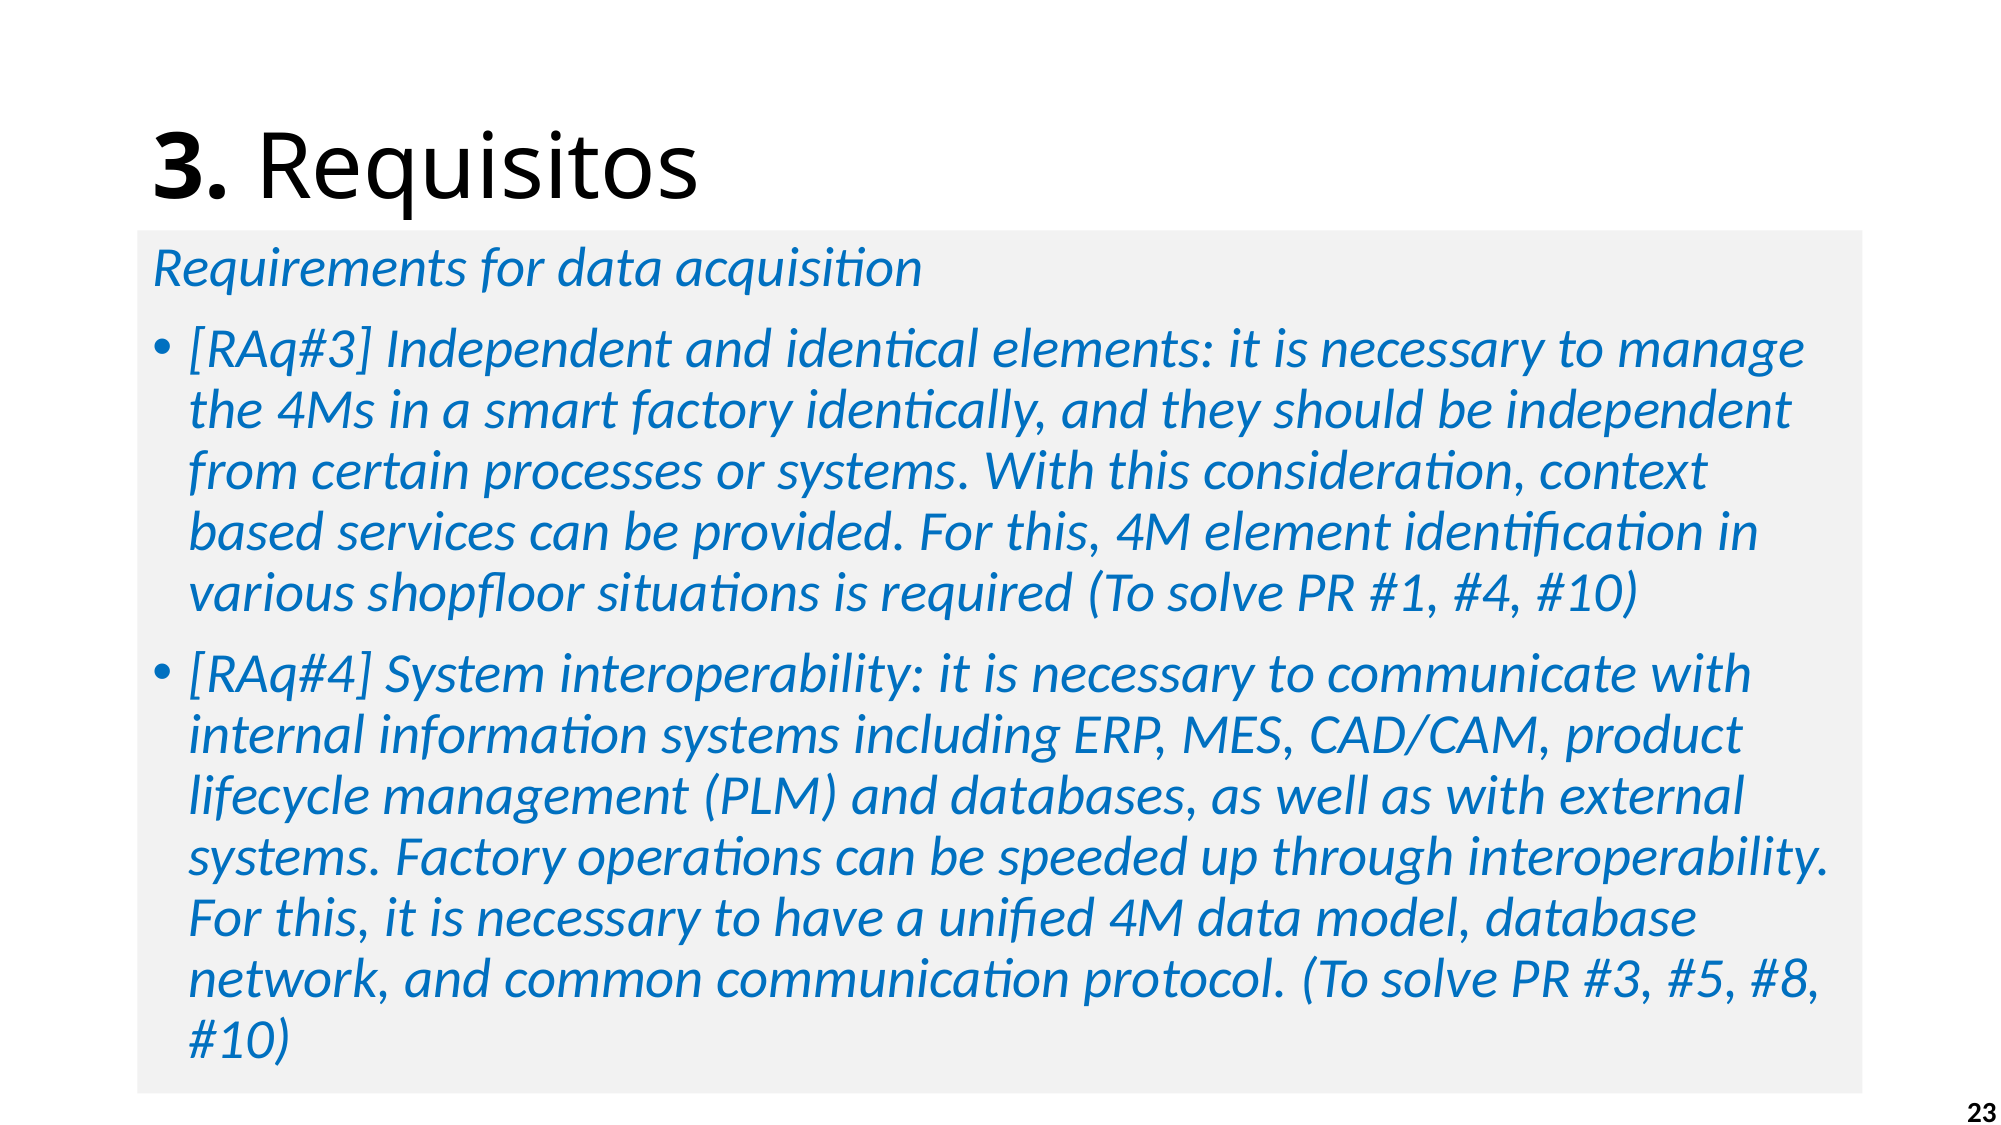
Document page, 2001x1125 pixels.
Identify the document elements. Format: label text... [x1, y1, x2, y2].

title 3. Requisitos [137, 59, 1863, 230]
list Requirements for data acquisition [RAq#3] Independent and identical elements: it is necessary to manage the 4Ms in a smart factory identically, and they should be independent from certain processes or systems. With this consideration, context based services can be provided. For this, 4M element identification in various shopfloor situations is required (To solve PR #1, #4, #10) [RAq#4] System interoperability: it is necessary to communicate with internal information systems including ERP, MES, CAD/CAM, product lifecycle management (PLM) and databases, as well as with external systems. Factory operations can be speeded up through interoperability. For this, it is necessary to have a unified 4M data model, database network, and common communication protocol. (To solve PR #3, #5, #8, #10) [137, 230, 1863, 1094]
